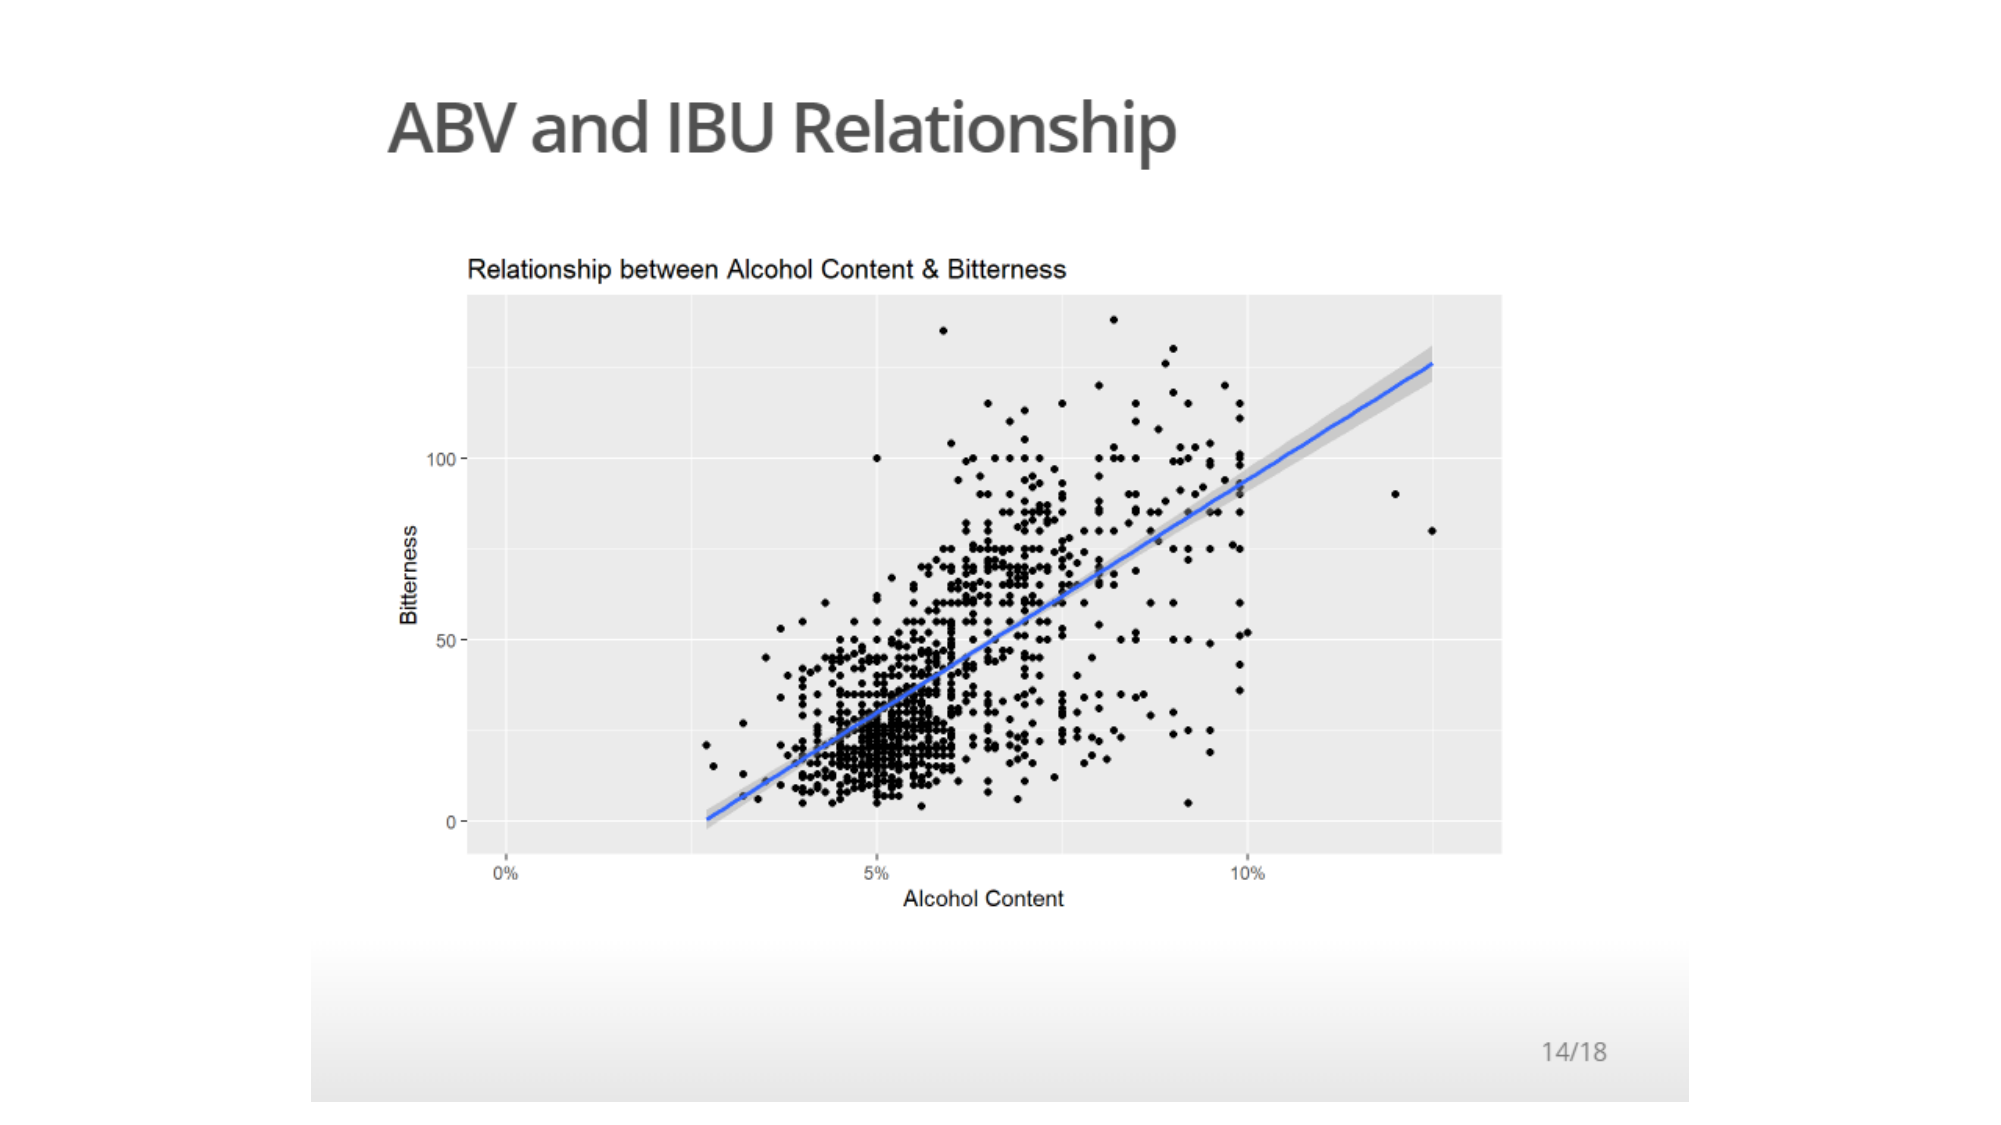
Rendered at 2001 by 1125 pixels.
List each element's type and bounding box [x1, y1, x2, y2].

picture [311, 23, 1689, 1102]
